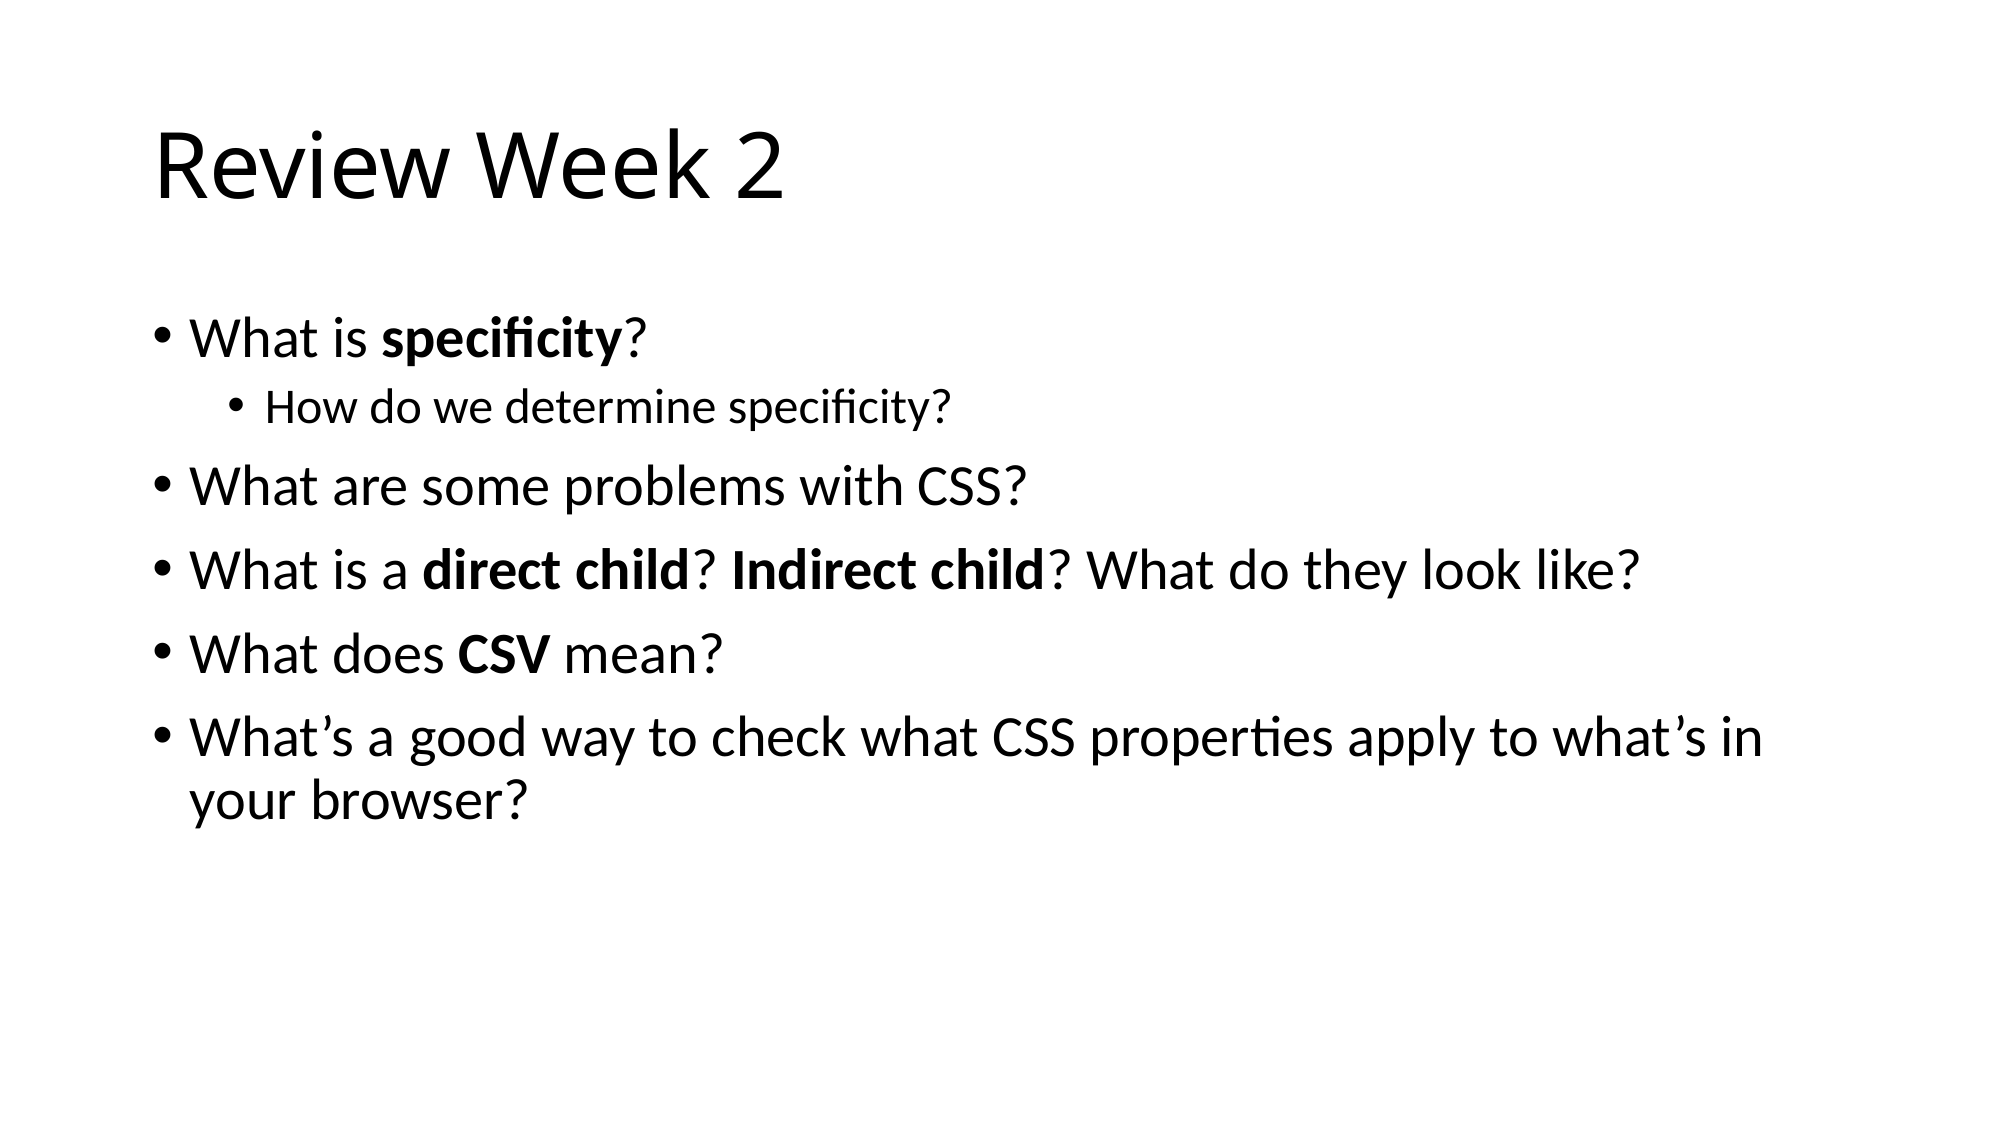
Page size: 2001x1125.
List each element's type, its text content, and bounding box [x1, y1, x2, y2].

list What is specificity? How do we determine specificity? What are some problems with CSS? What is a direct child? Indirect child? What do they look like? What does CSV mean? What’s a good way to check what CSS properties apply to what’s in your browser? [137, 299, 1863, 1014]
title Review Week 2 [137, 59, 1863, 278]
